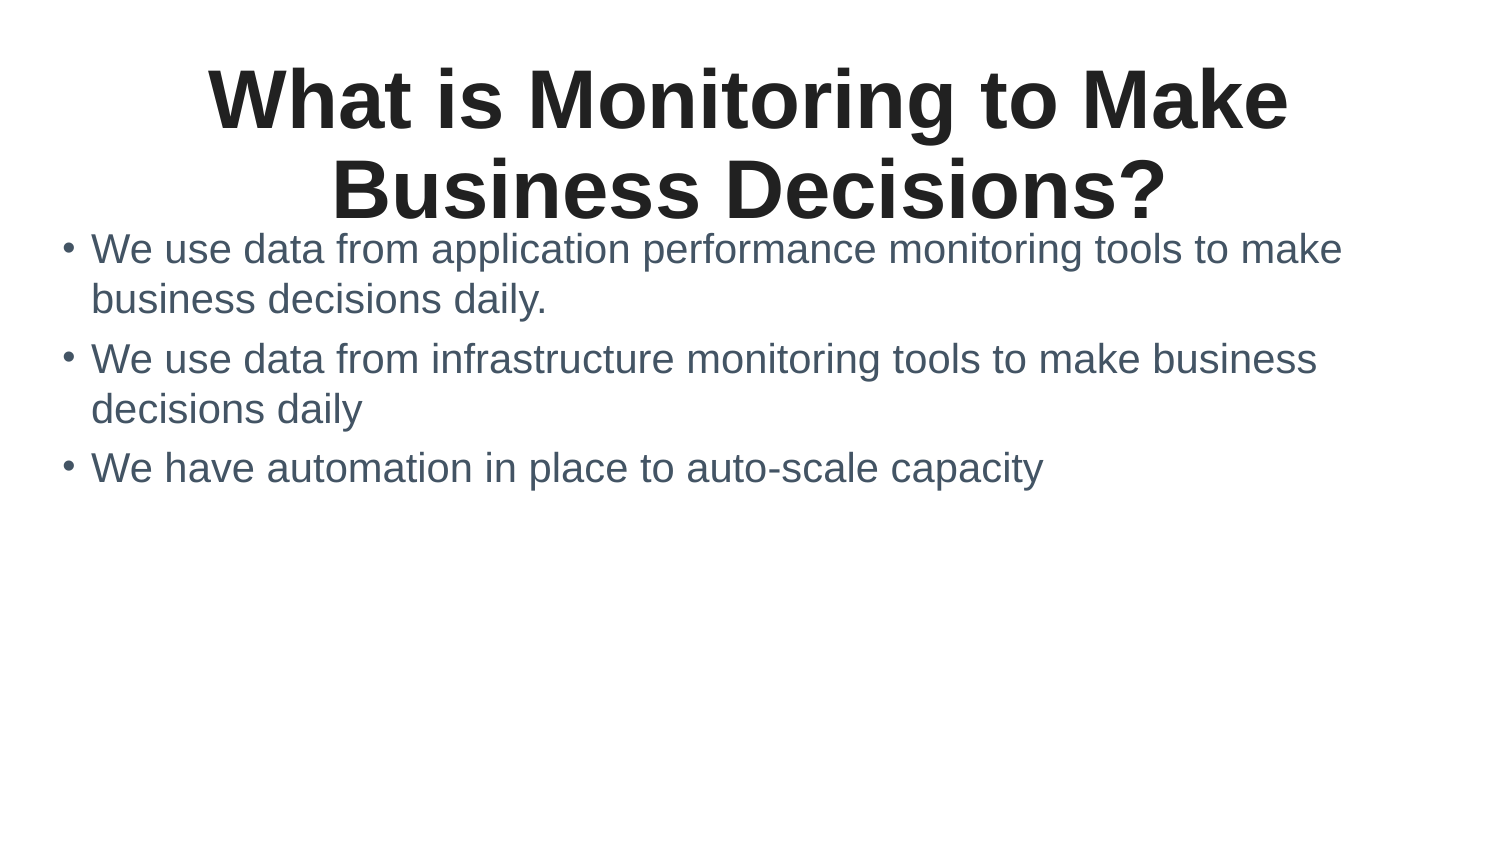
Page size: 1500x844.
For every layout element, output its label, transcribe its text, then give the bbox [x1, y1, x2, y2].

title What is Monitoring to Make Business Decisions? [62, 56, 1438, 221]
list We use data from application performance monitoring tools to make business decisions daily. We use data from infrastructure monitoring tools to make business decisions daily We have automation in place to auto-scale capacity [62, 221, 1438, 617]
